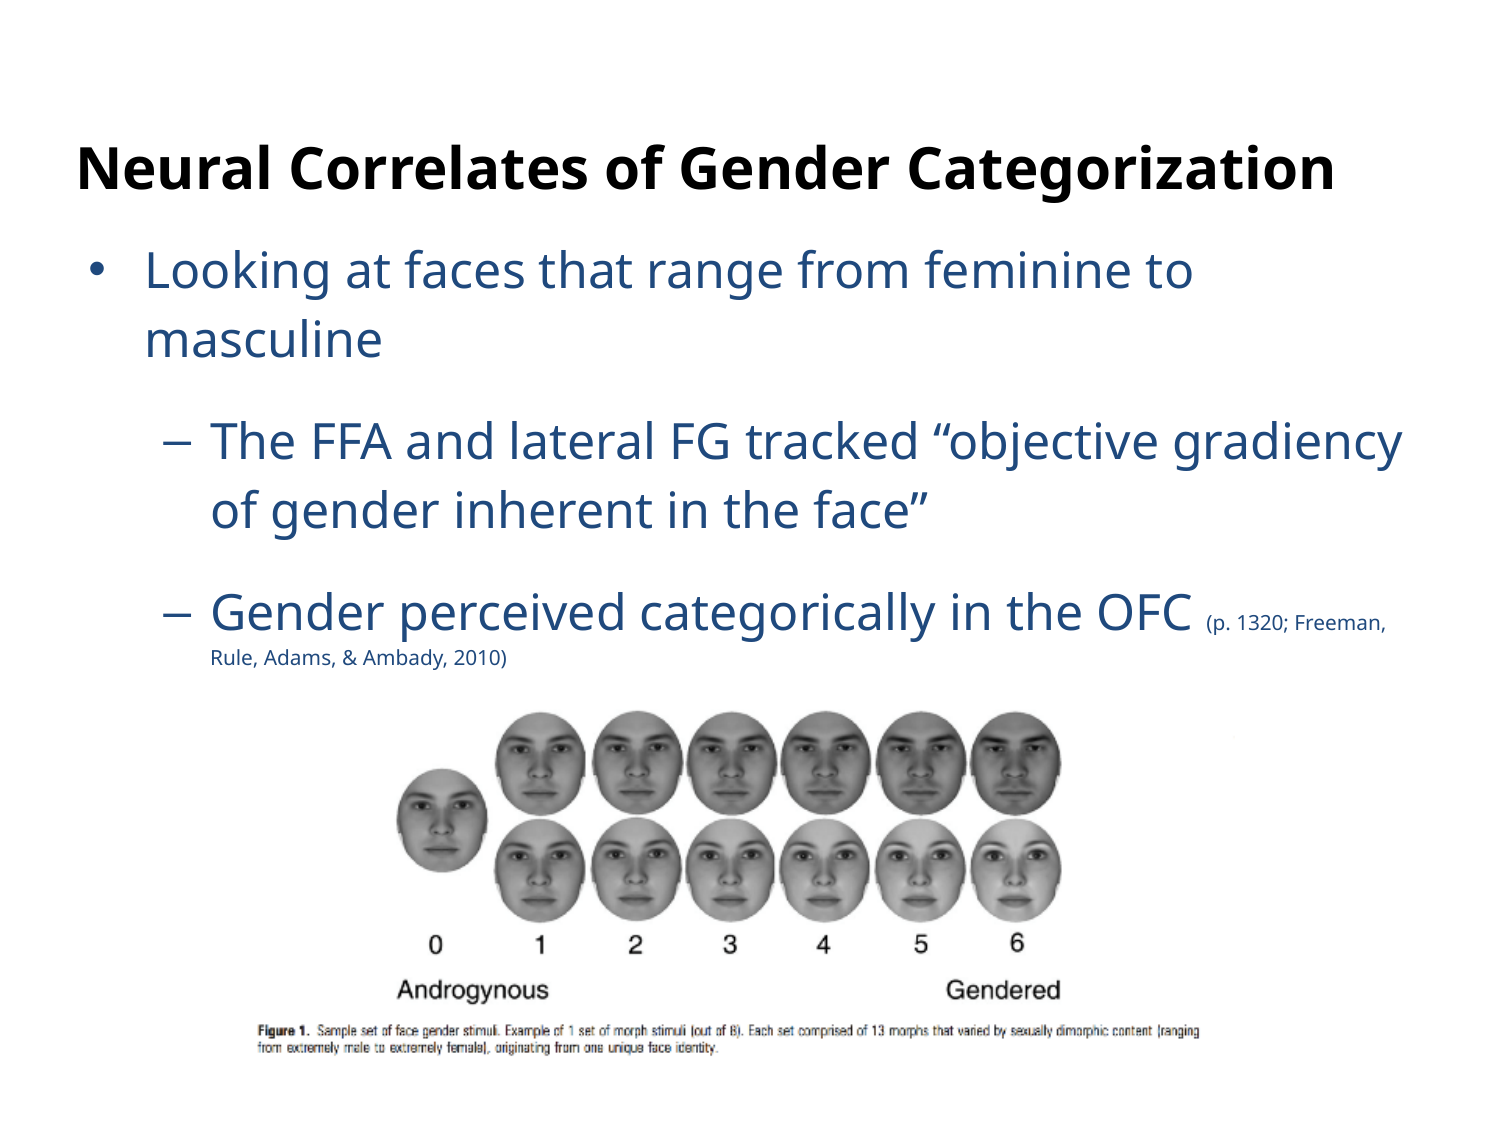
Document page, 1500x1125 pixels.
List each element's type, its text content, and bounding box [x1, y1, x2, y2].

title Neural Correlates of Gender Categorization [60, 70, 1437, 262]
picture [233, 694, 1235, 1078]
list Looking at faces that range from feminine to masculine The FFA and lateral FG tracked “objective gradiency of gender inherent in the face” Gender perceived categorically in the OFC (p. 1320; Freeman, Rule, Adams, & Ambady, 2010) [73, 214, 1427, 960]
